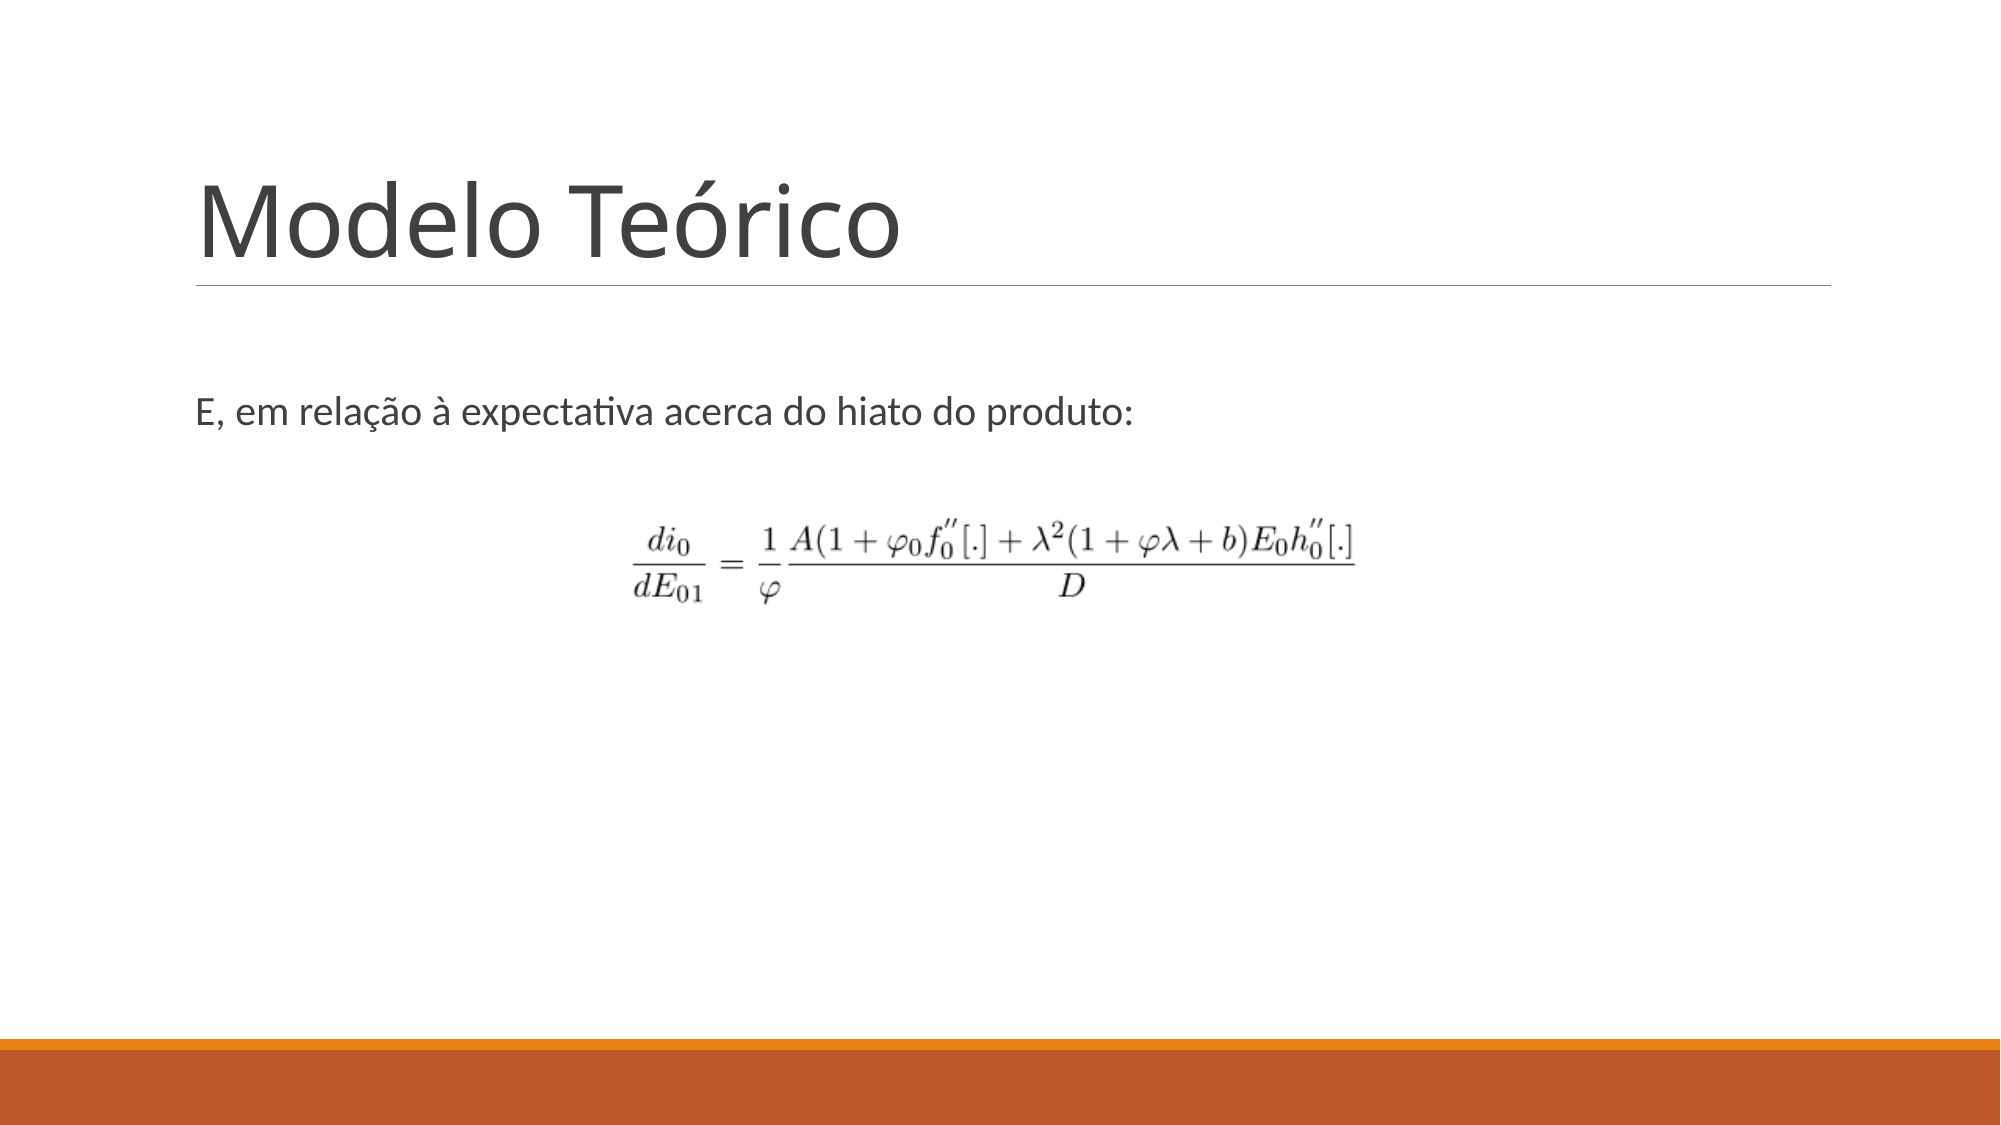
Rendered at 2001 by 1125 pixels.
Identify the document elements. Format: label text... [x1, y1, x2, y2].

title Modelo Teórico [180, 47, 1830, 285]
list E, em relação à expectativa acerca do hiato do produto: [180, 302, 1830, 963]
picture [629, 513, 1371, 612]
